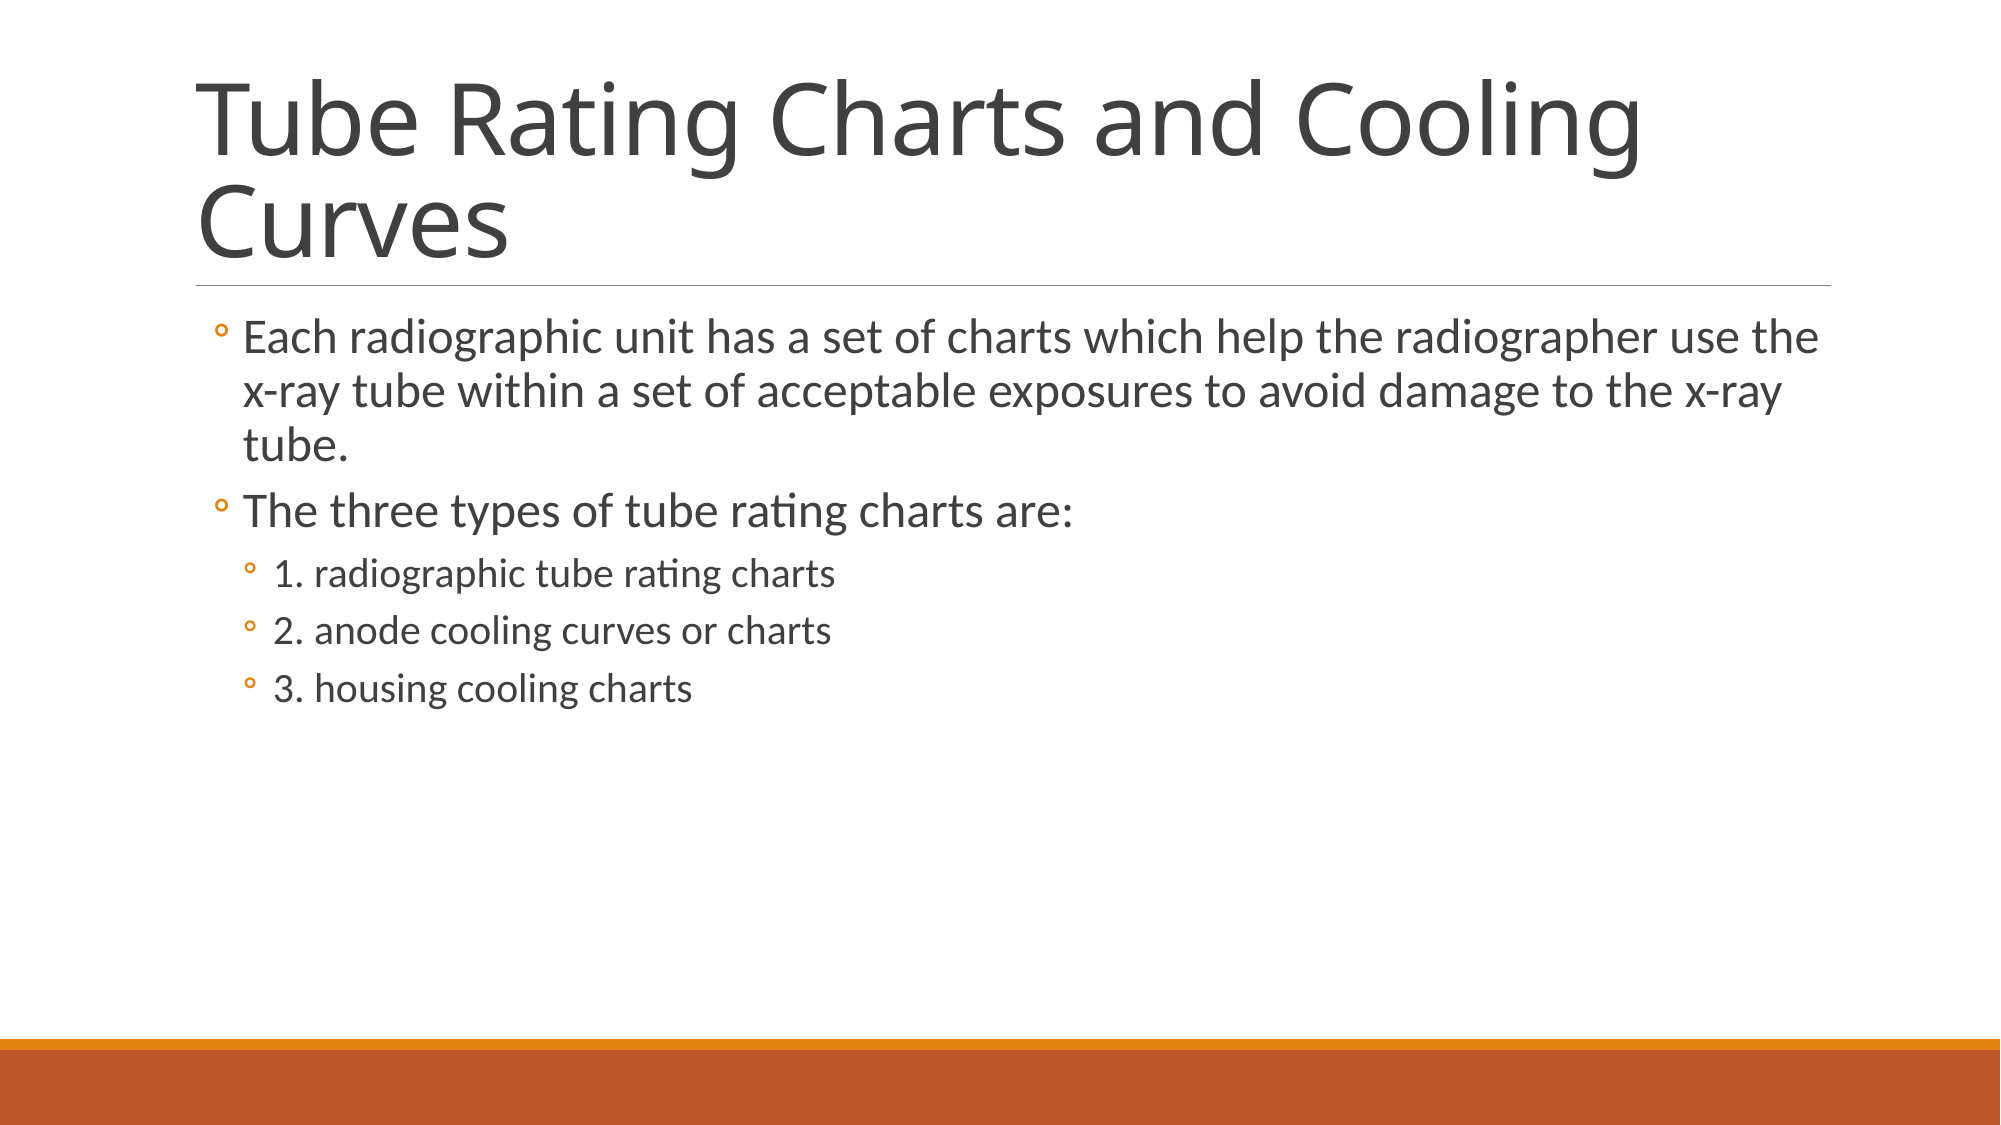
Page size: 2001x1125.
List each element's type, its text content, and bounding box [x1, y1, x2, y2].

title Tube Rating Charts and Cooling Curves [180, 47, 1830, 285]
list Each radiographic unit has a set of charts which help the radiographer use the x-ray tube within a set of acceptable exposures to avoid damage to the x-ray tube. The three types of tube rating charts are: 1. radiographic tube rating charts 2. anode cooling curves or charts 3. housing cooling charts [180, 302, 1830, 963]
